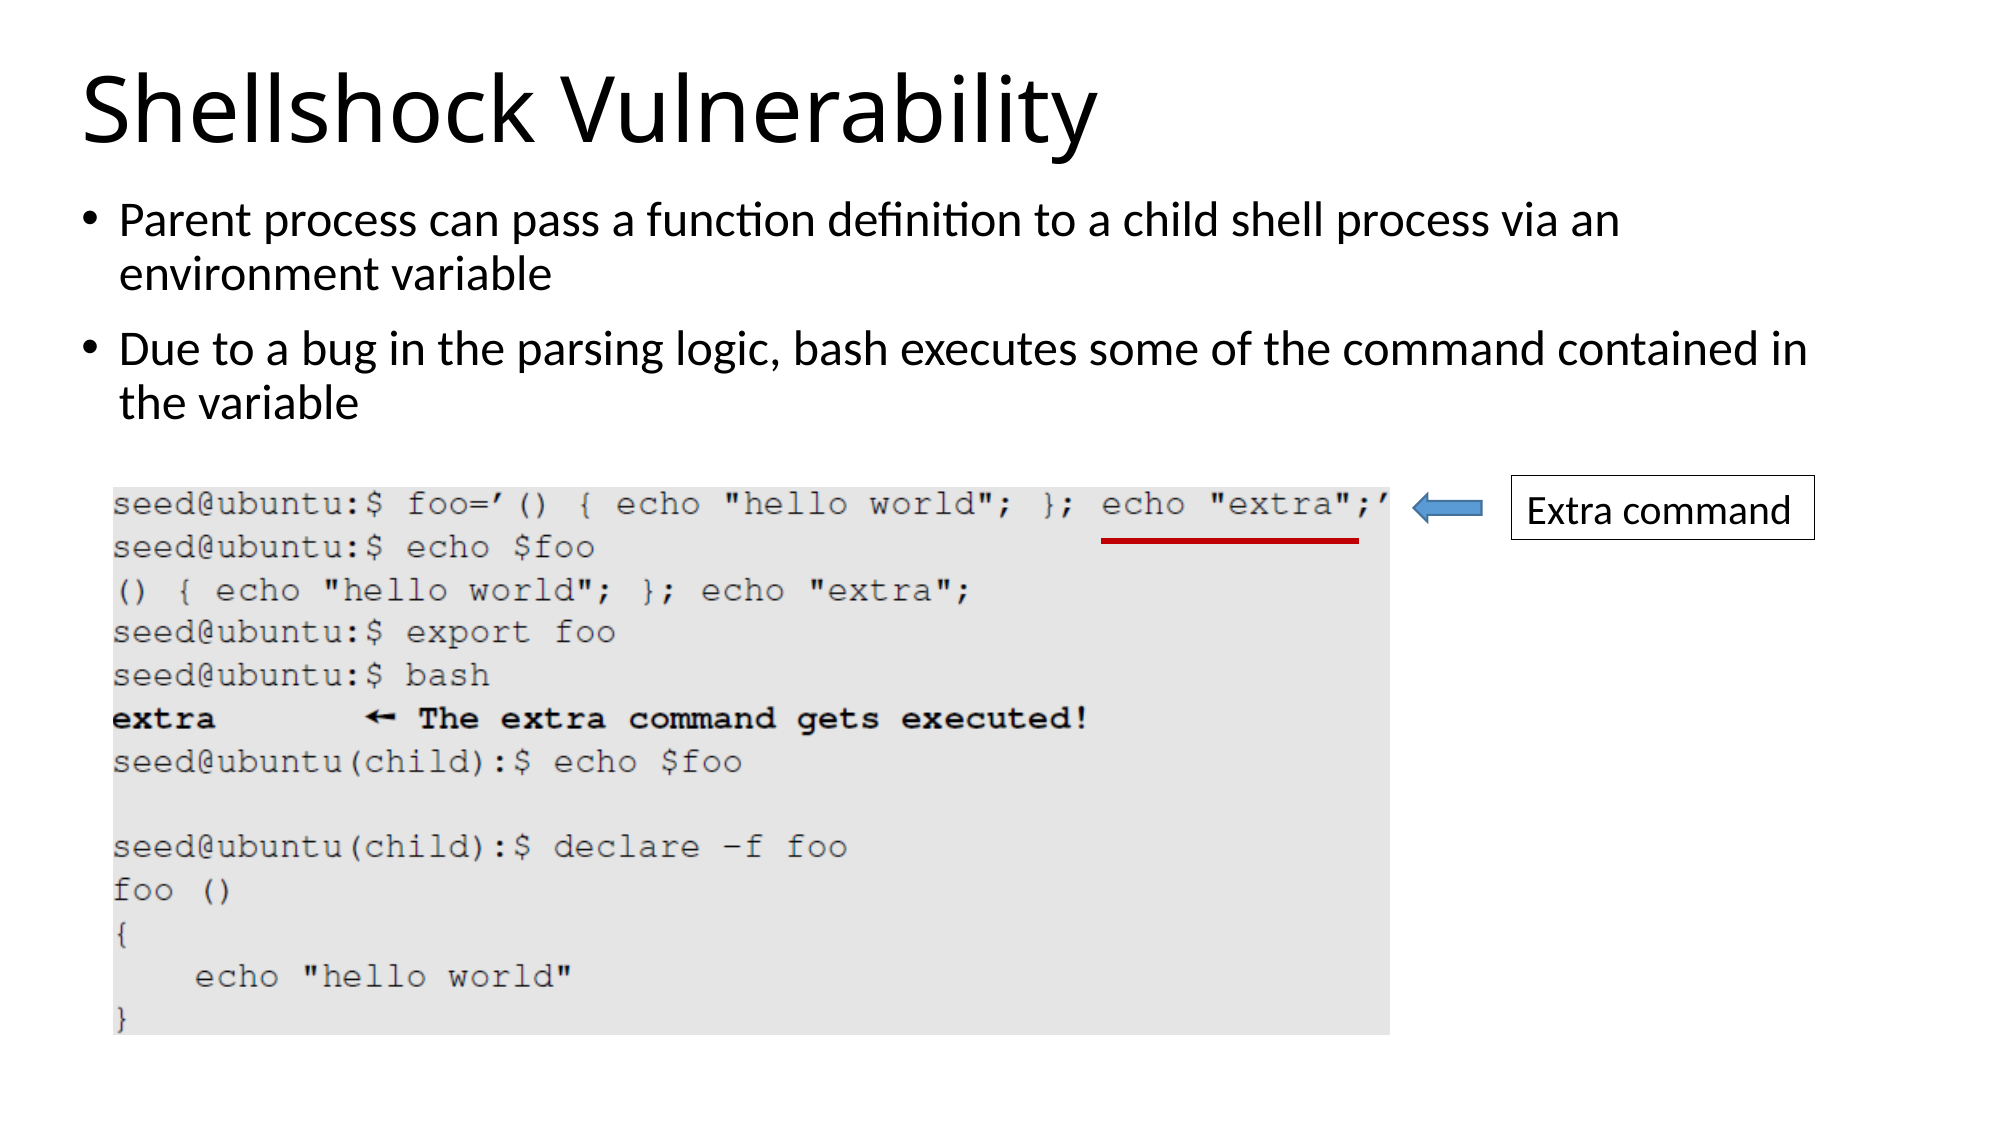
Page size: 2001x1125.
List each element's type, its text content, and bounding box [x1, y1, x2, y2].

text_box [113, 475, 1815, 1035]
list Parent process can pass a function definition to a child shell process via an environment variable Due to a bug in the parsing logic, bash executes some of the command contained in the variable [66, 185, 1863, 1018]
title Shellshock Vulnerability [66, 4, 1863, 185]
